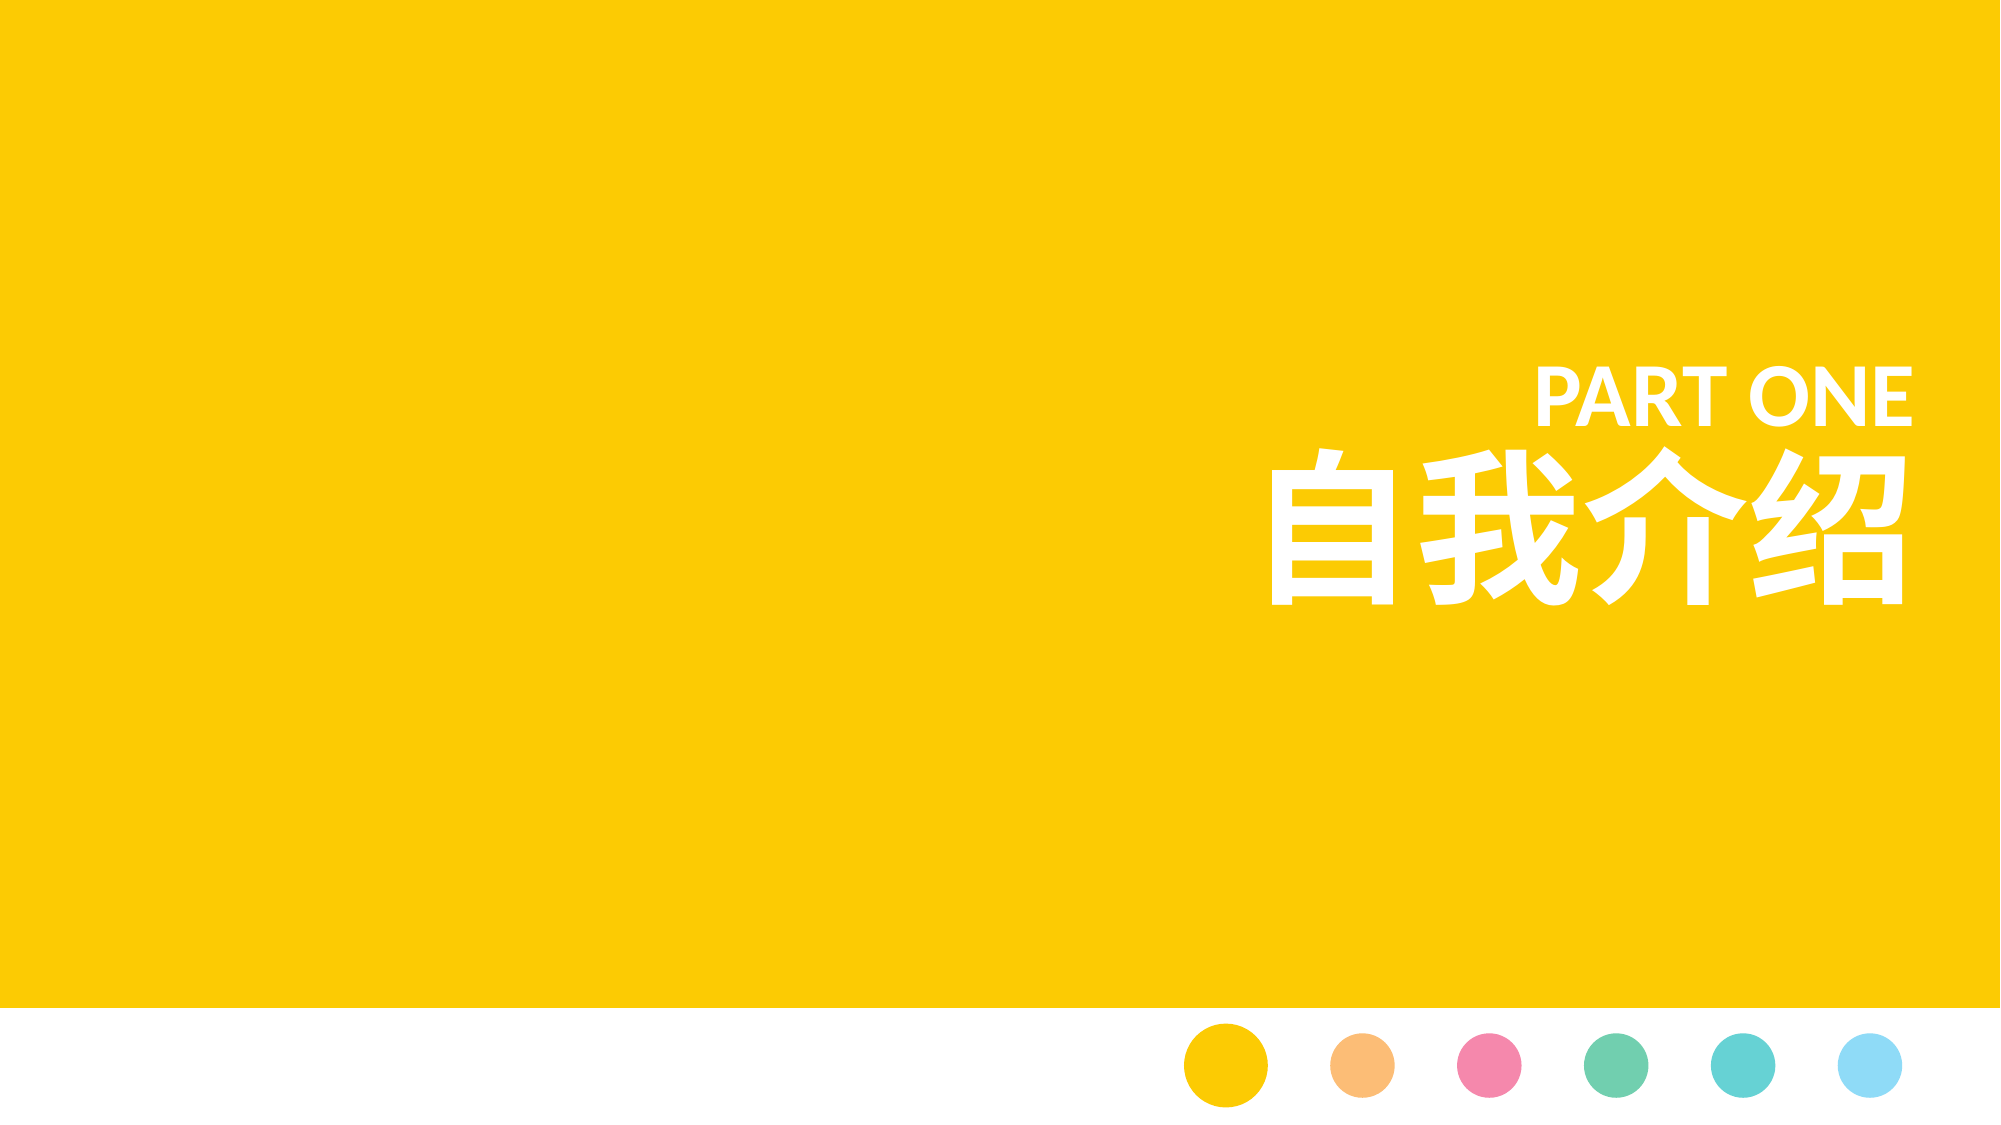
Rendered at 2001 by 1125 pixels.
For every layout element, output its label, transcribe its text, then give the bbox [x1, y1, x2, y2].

text_box [1836, 1032, 1904, 1099]
text_box [1709, 1032, 1777, 1099]
list 自我介绍 [261, 439, 1931, 636]
text_box [1182, 1022, 1269, 1109]
text_box [1582, 1032, 1650, 1099]
text_box [1329, 1032, 1396, 1099]
list PART ONE [1082, 339, 1931, 455]
text_box [1456, 1032, 1523, 1099]
